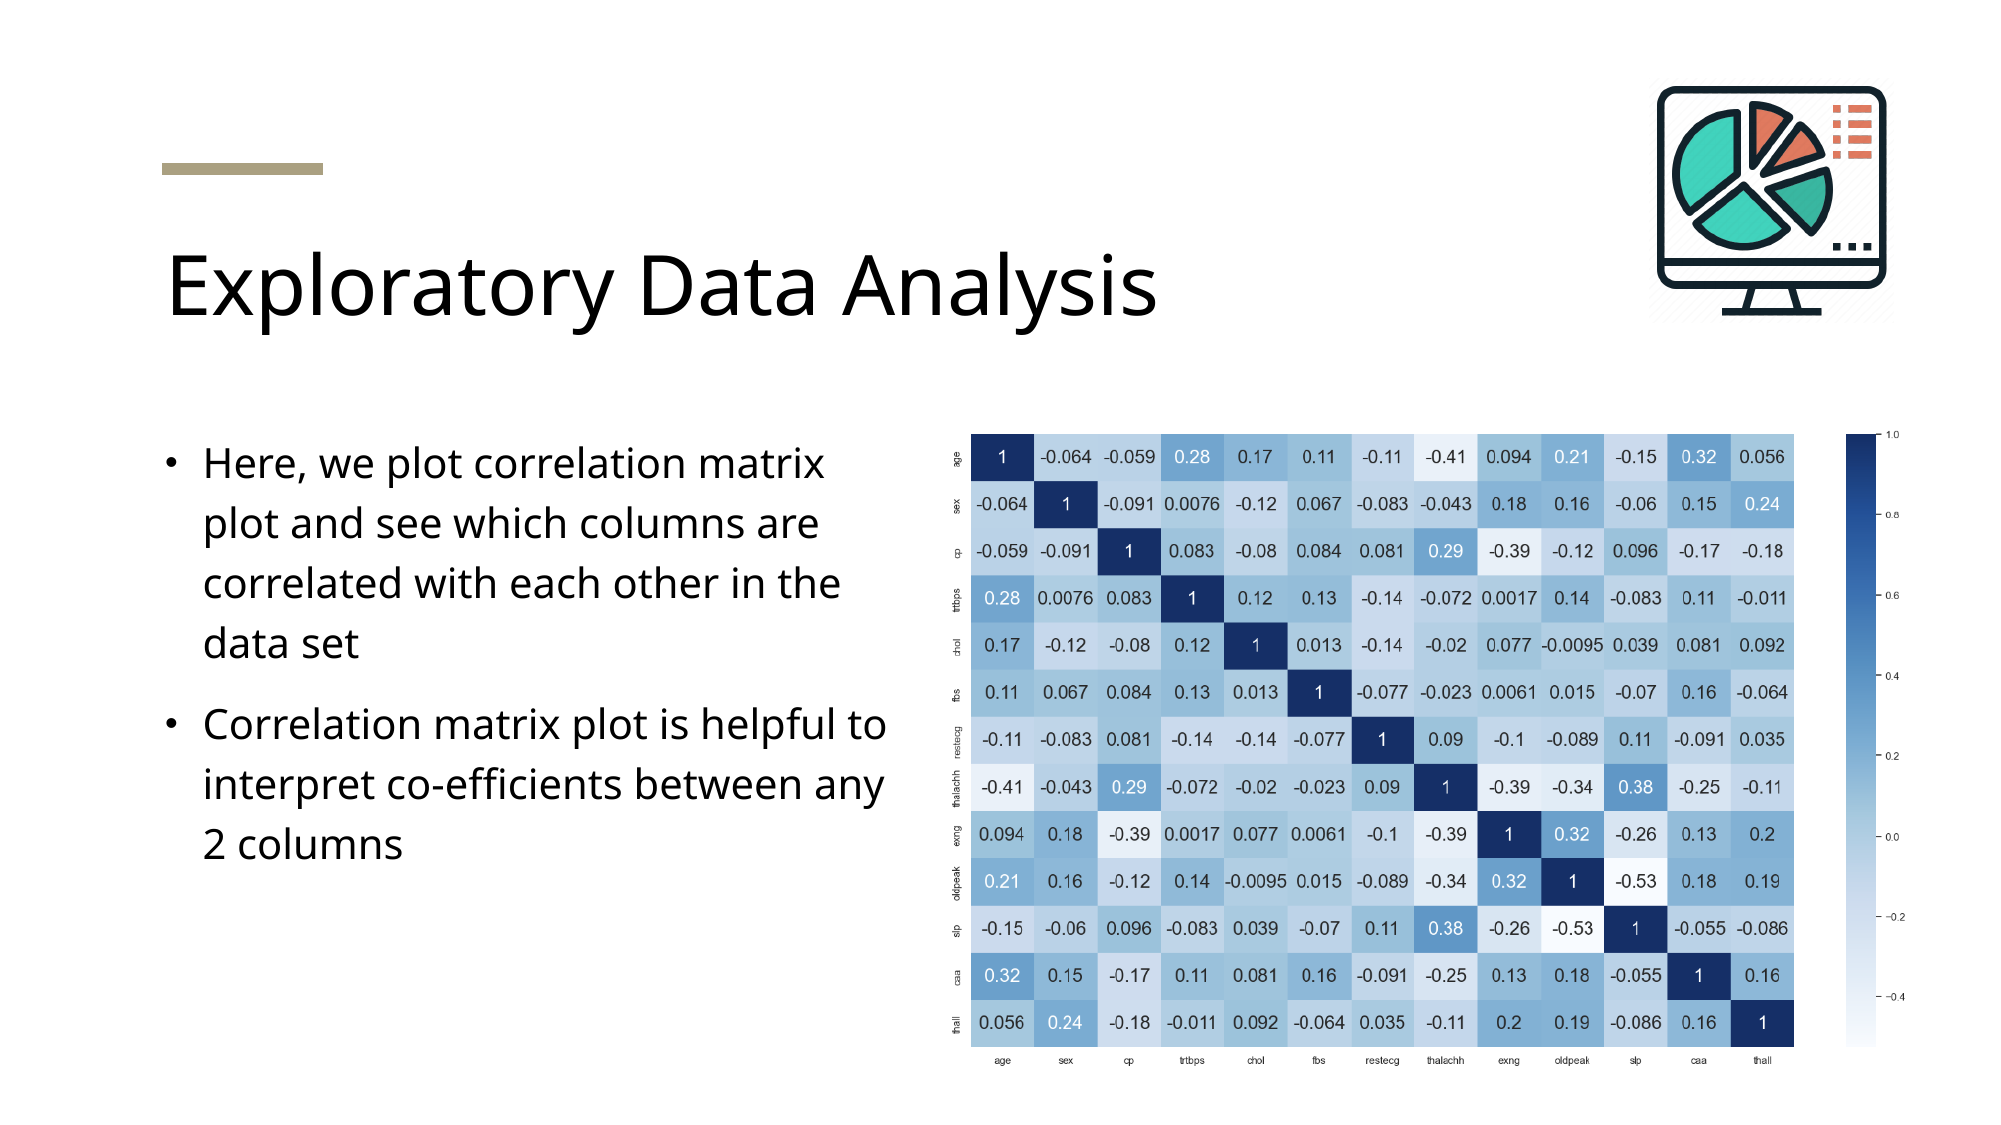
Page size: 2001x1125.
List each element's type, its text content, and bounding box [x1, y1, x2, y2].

list Here, we plot correlation matrix plot and see which columns are correlated with each other in the data set Correlation matrix plot is helpful to interpret co-efficients between any 2 columns [150, 419, 927, 975]
title Exploratory Data Analysis [150, 224, 1850, 419]
picture [1649, 78, 1894, 323]
picture [927, 419, 1920, 1081]
